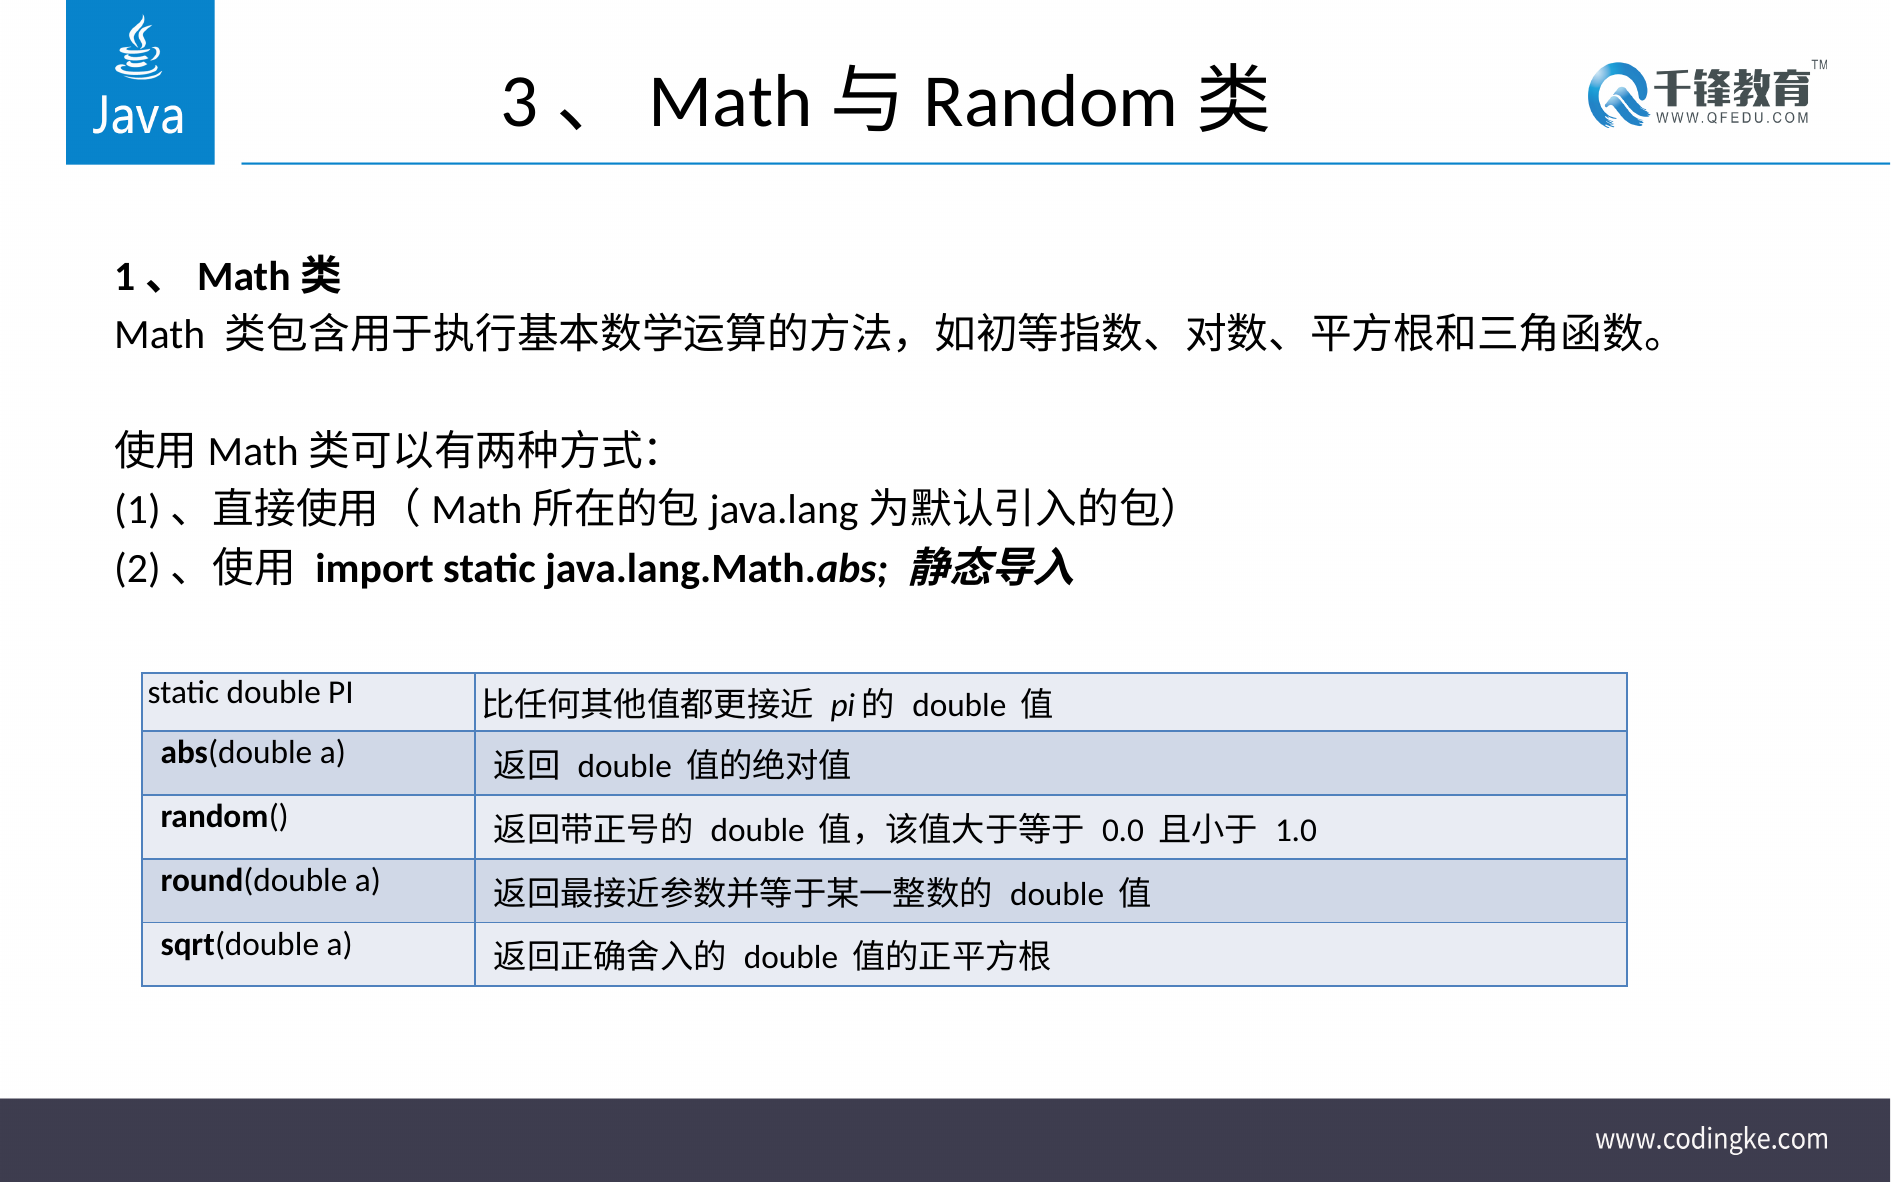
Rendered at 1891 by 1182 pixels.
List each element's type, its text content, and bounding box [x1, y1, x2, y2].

table_header 比任何其他值都更接近 pi的 double 值 [476, 674, 1626, 730]
picture [0, 0, 1891, 1182]
table_cell random() [143, 796, 474, 858]
table_cell sqrt(double a) [143, 923, 474, 985]
table_cell 返回 double 值的绝对值 [476, 732, 1626, 794]
table_header static double PI [143, 674, 474, 730]
table_cell abs(double a) [143, 732, 474, 794]
table_cell 返回最接近参数并等于某一整数的 double 值 [476, 860, 1626, 922]
table_cell round(double a) [143, 860, 474, 922]
table_cell 返回正确舍入的 double 值的正平方根 [476, 923, 1626, 985]
list 1、Math类 Math 类包含用于执行基本数学运算的方法，如初等指数、对数、平方根和三角函数。 使用Math类可以有两种方式： (1)、直接使用（Math所在的包java.lang为默认引入的包） (2)、使用 import static java.lang.Math.abs; 静态导入 [94, 239, 1796, 1036]
table_cell 返回带正号的 double 值，该值大于等于 0.0 且小于 1.0 [476, 796, 1626, 858]
title 3、Math与Random类 [236, 47, 1536, 147]
